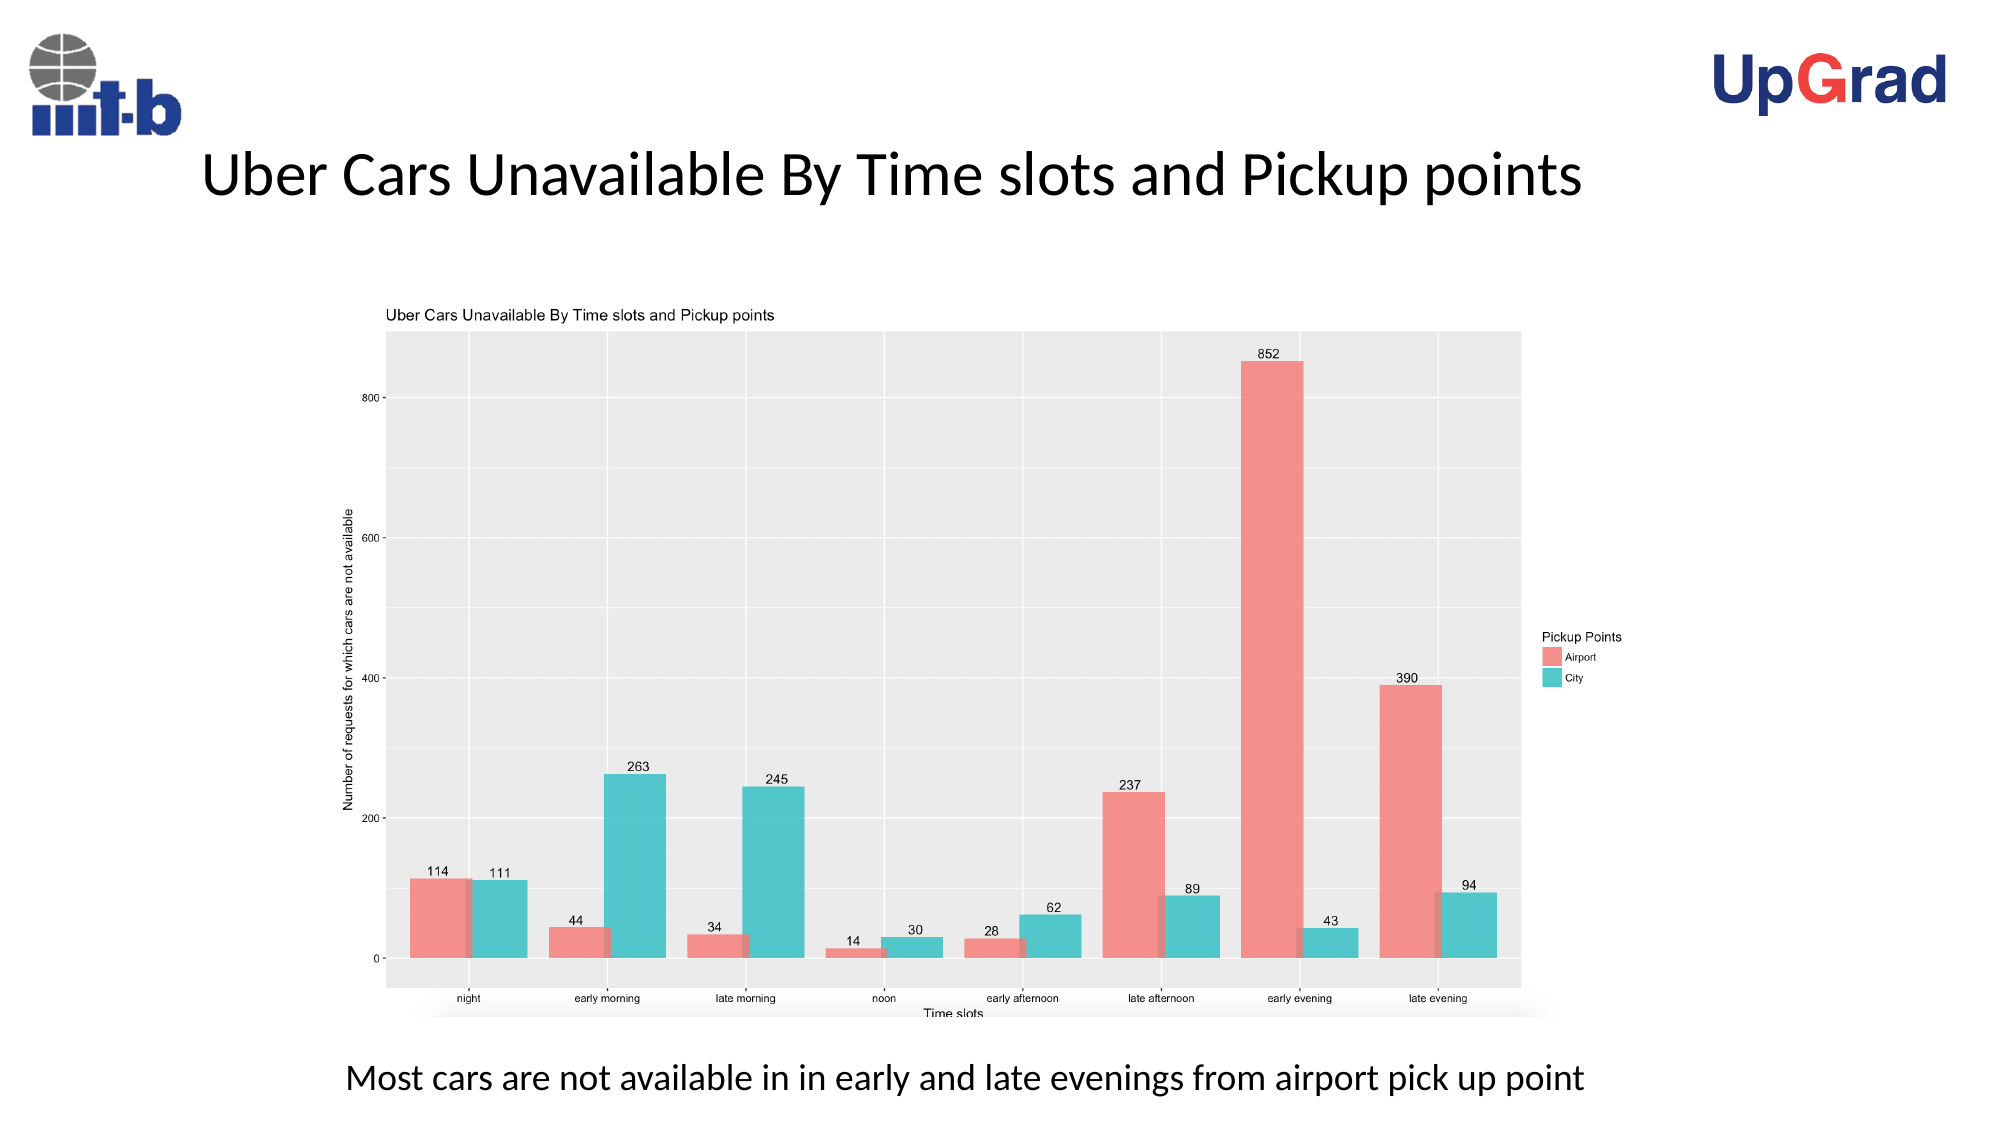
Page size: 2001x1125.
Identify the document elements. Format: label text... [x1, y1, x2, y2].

picture [0, 29, 208, 163]
picture [1714, 53, 1952, 116]
title Uber Cars Unavailable By Time slots and Pickup points [186, 104, 1715, 246]
text_box Most cars are not available in in early and late evenings from airport pick up point [330, 1045, 1635, 1105]
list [337, 304, 1628, 1017]
